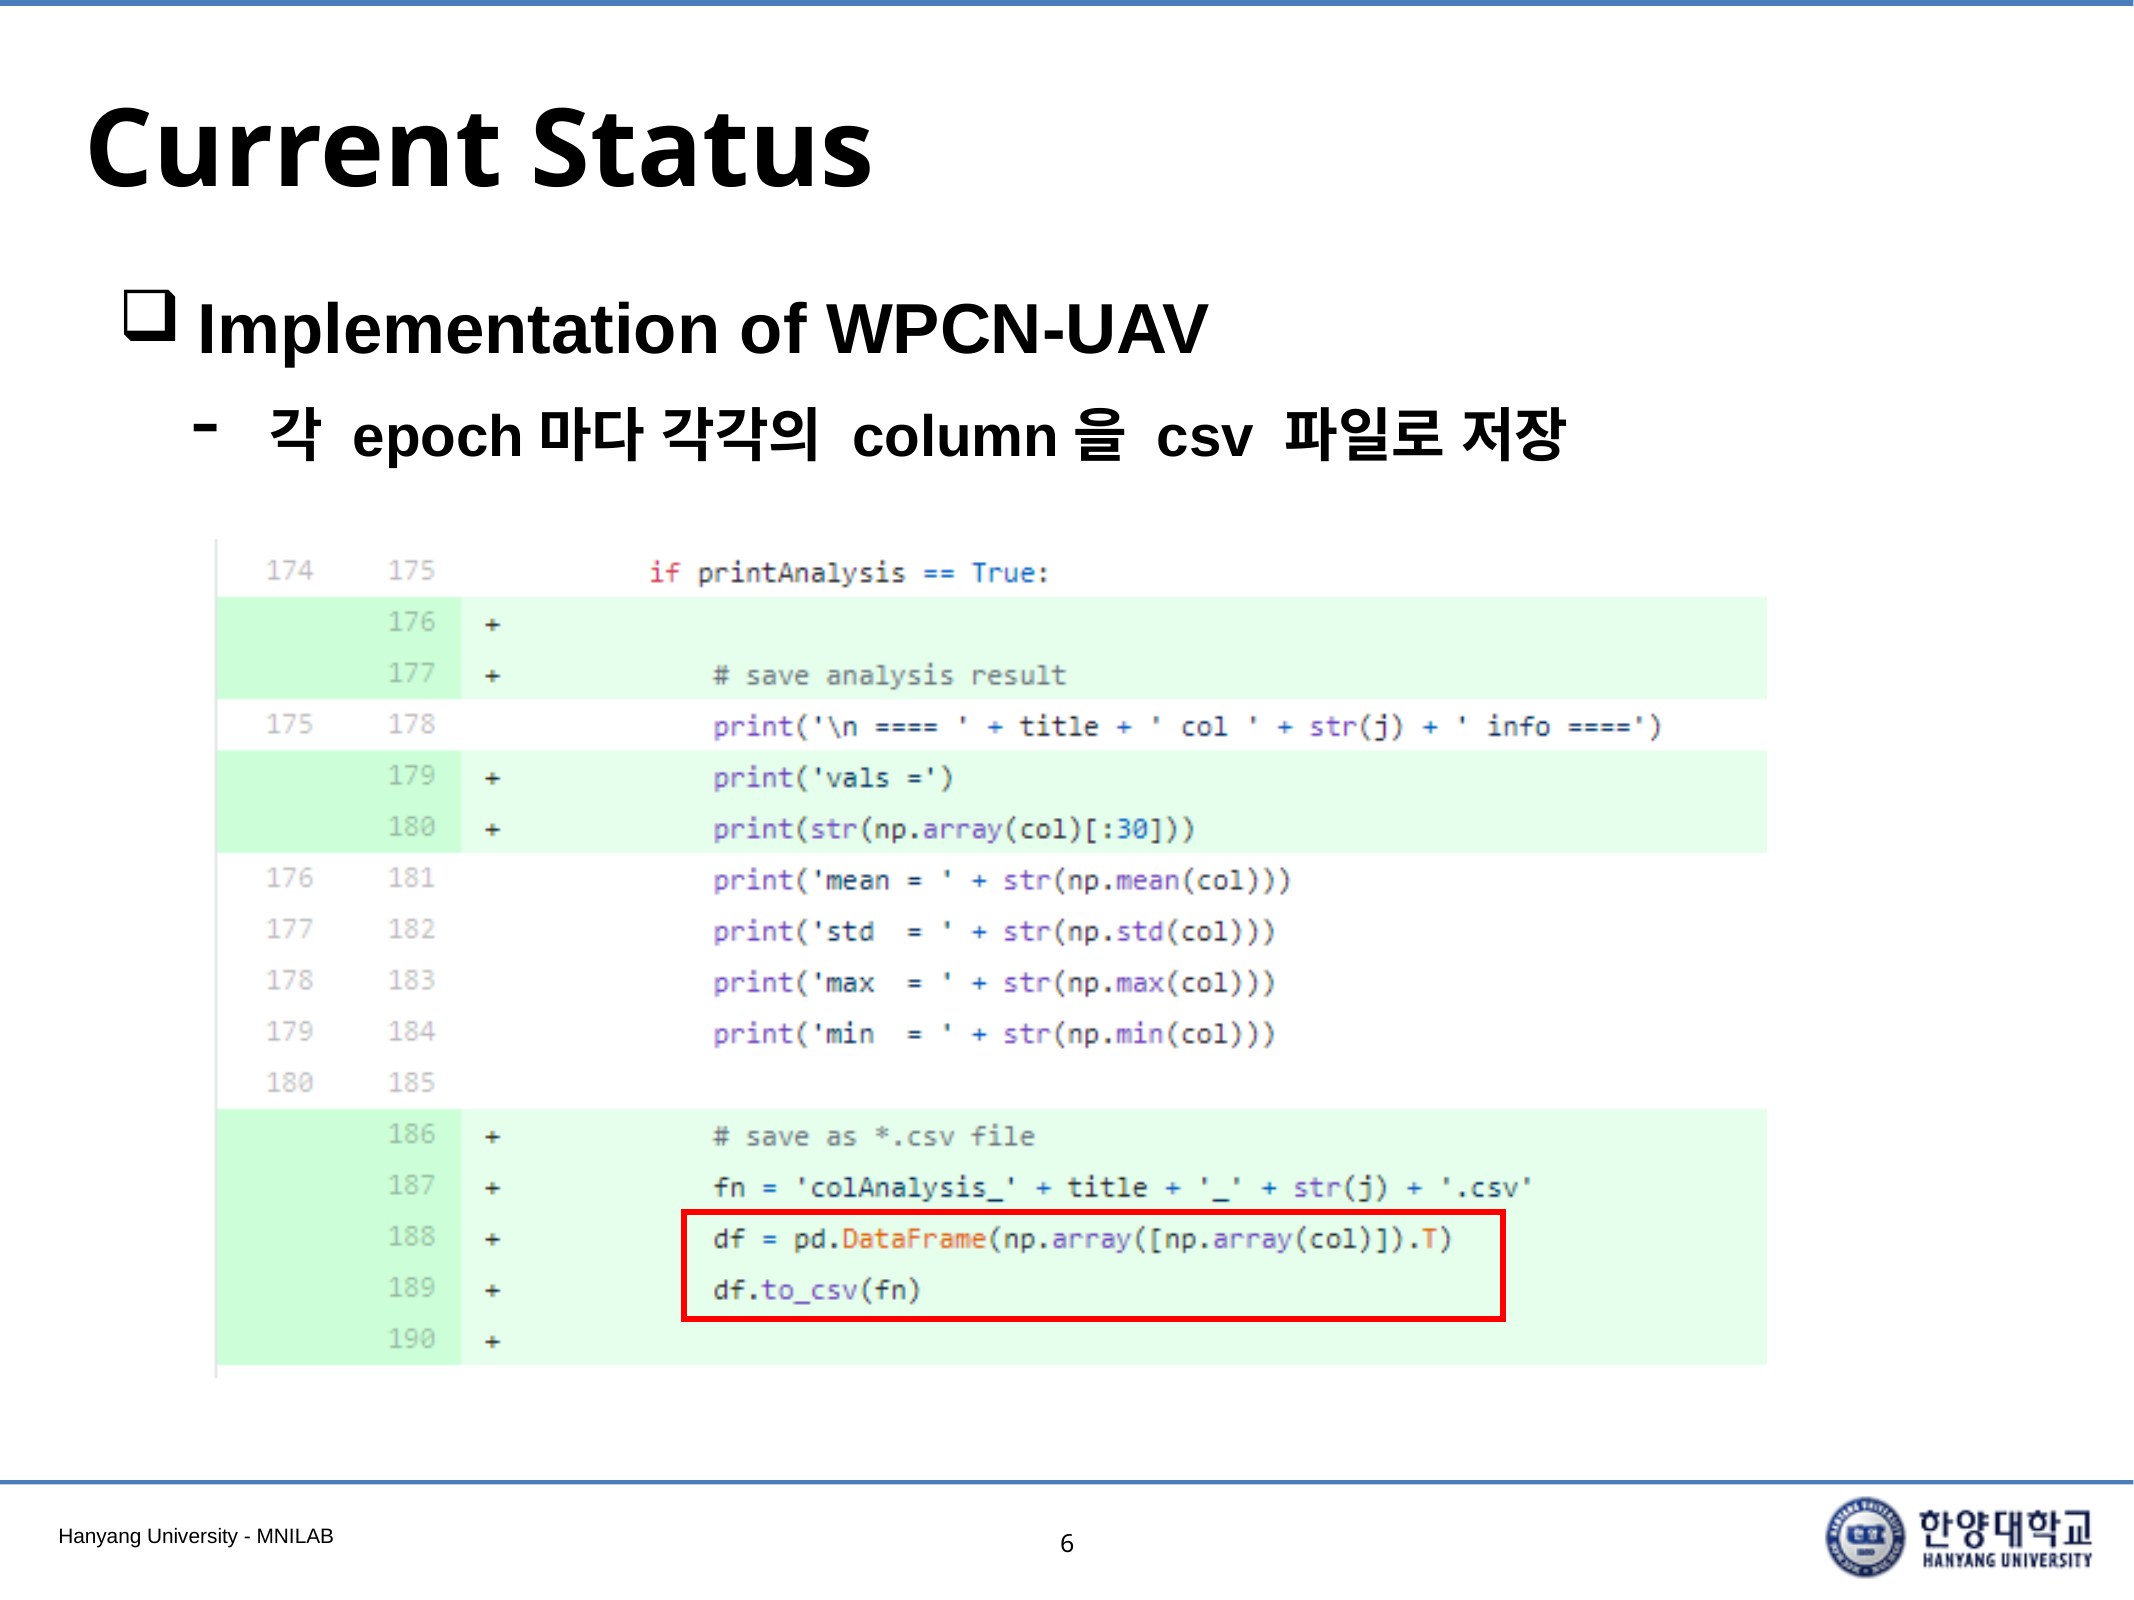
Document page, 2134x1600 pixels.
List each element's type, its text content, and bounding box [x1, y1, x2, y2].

title Current Status [75, 41, 2058, 245]
picture [1797, 1495, 2128, 1581]
list Implementation of WPCN-UAV 각 epoch마다 각각의 column을 csv 파일로 저장 [109, 256, 2113, 779]
picture [195, 539, 1767, 1379]
slide_number 6 [1037, 1518, 1098, 1567]
